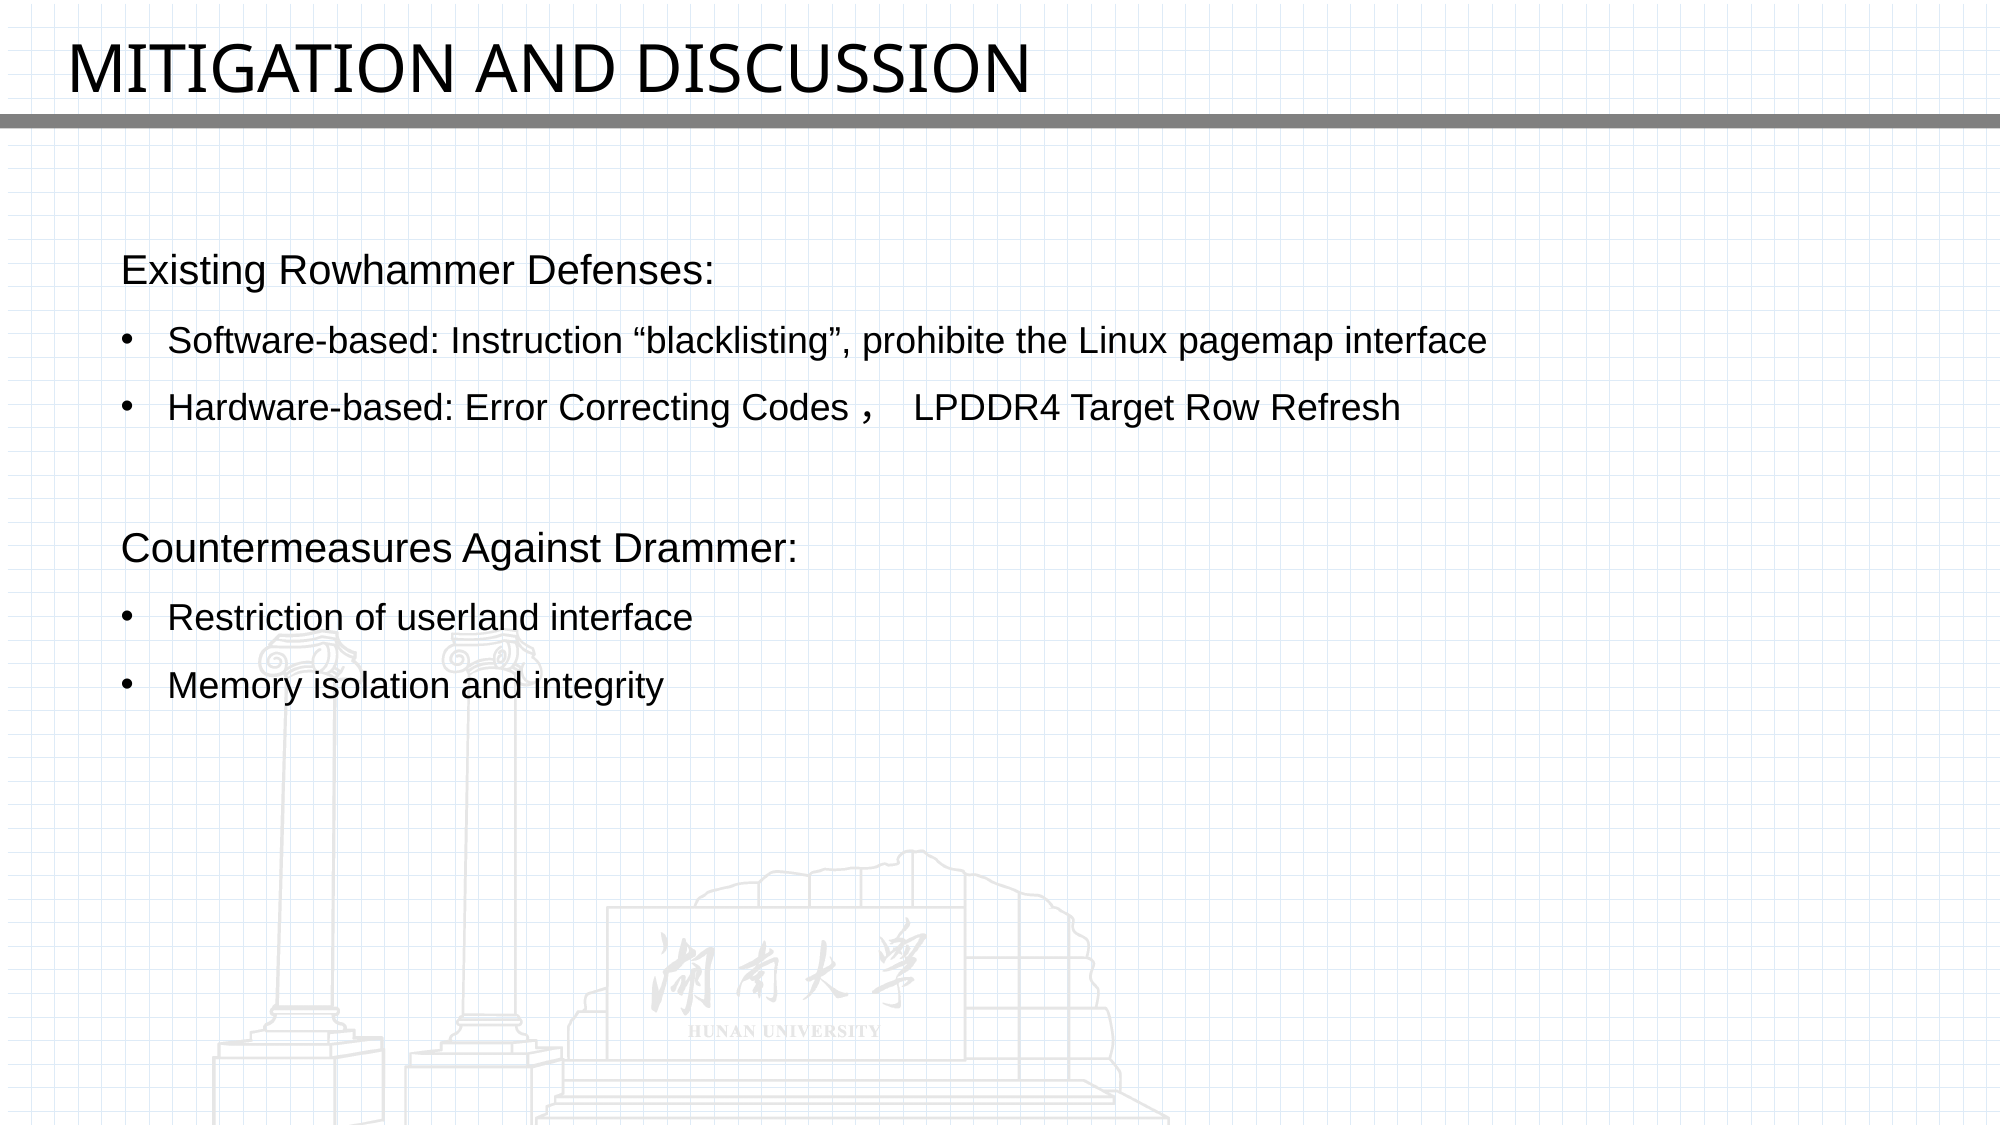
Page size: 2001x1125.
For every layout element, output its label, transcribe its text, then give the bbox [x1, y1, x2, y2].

text_box MITIGATION AND DISCUSSION [0, 18, 1700, 114]
picture [105, 516, 1199, 1125]
text_box [0, 113, 2000, 129]
text_box Existing Rowhammer Defenses: Software-based: Instruction “blacklisting”, prohibite the Linux pagemap interface Hardware-based: Error Correcting Codes， LPDDR4 Target Row Refresh Countermeasures Against Drammer: Restriction of userland interface Memory isolation and integrity [105, 210, 1931, 848]
